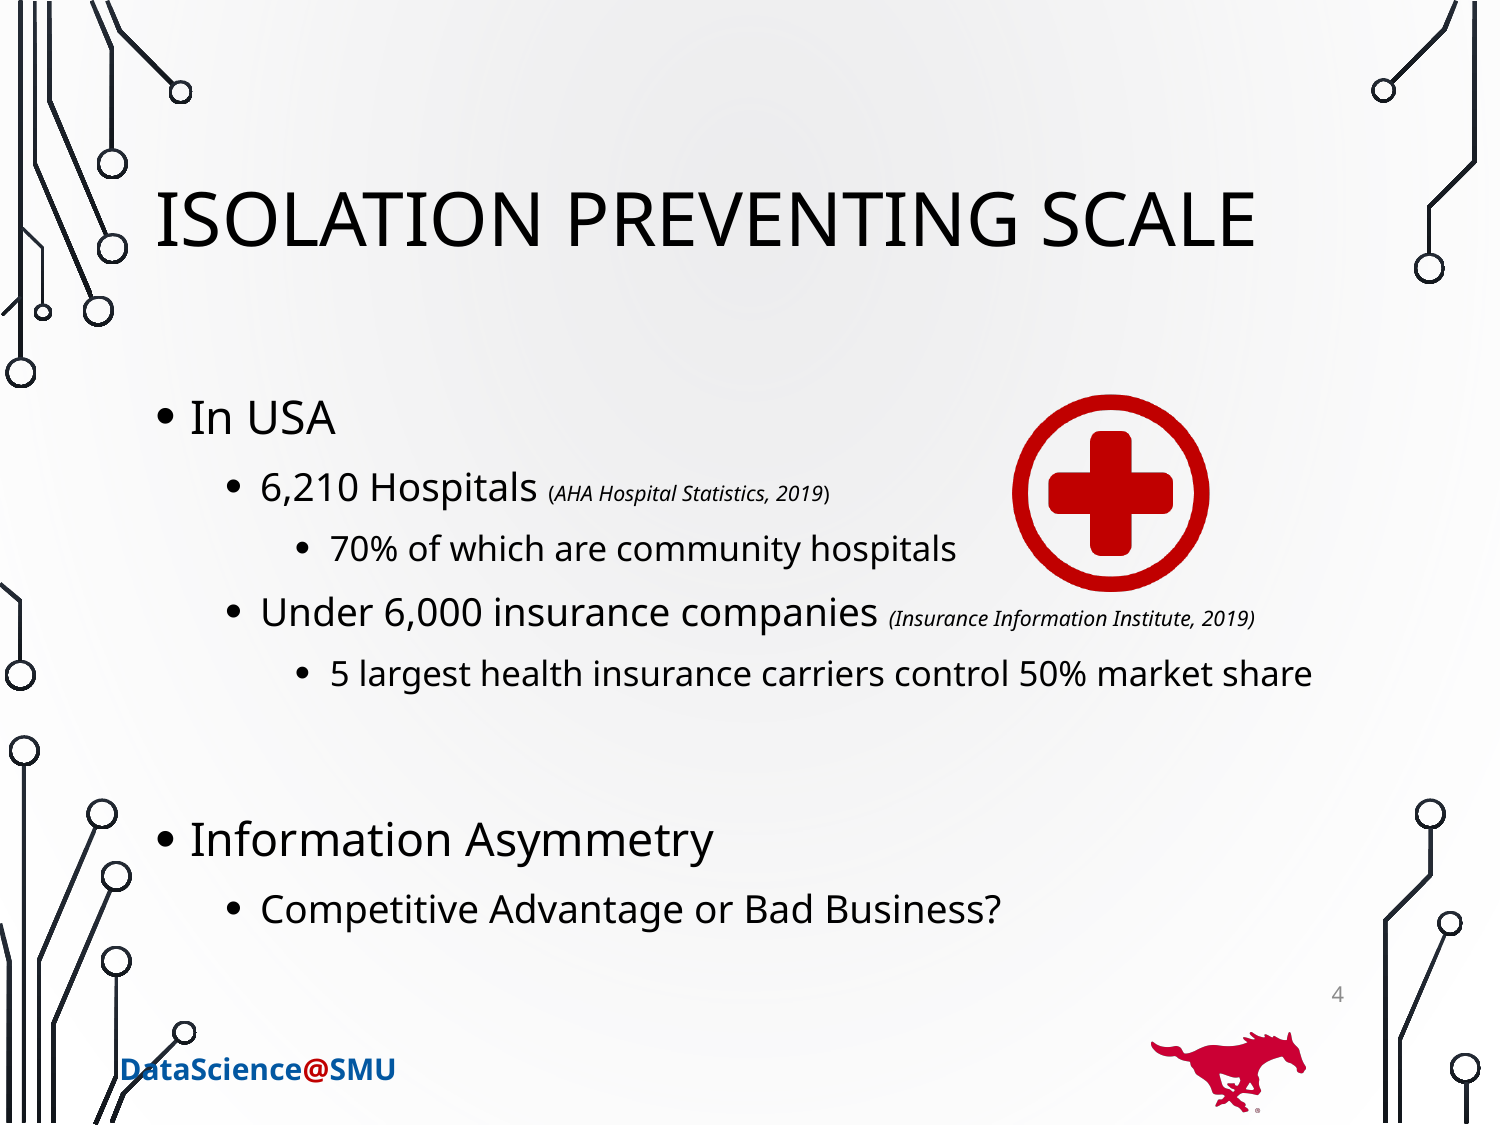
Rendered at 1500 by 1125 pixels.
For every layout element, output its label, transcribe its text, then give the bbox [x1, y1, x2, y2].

list In USA 6,210 Hospitals (AHA Hospital Statistics, 2019) 70% of which are community hospitals Under 6,000 insurance companies (Insurance Information Institute, 2019) 5 largest health insurance carriers control 50% market share Information Asymmetry Competitive Advantage or Bad Business? [140, 369, 1360, 950]
picture [985, 368, 1236, 619]
picture [1151, 1032, 1306, 1113]
title Isolation Preventing Scale [140, 101, 1360, 344]
slide_number 4 [1264, 965, 1360, 1025]
